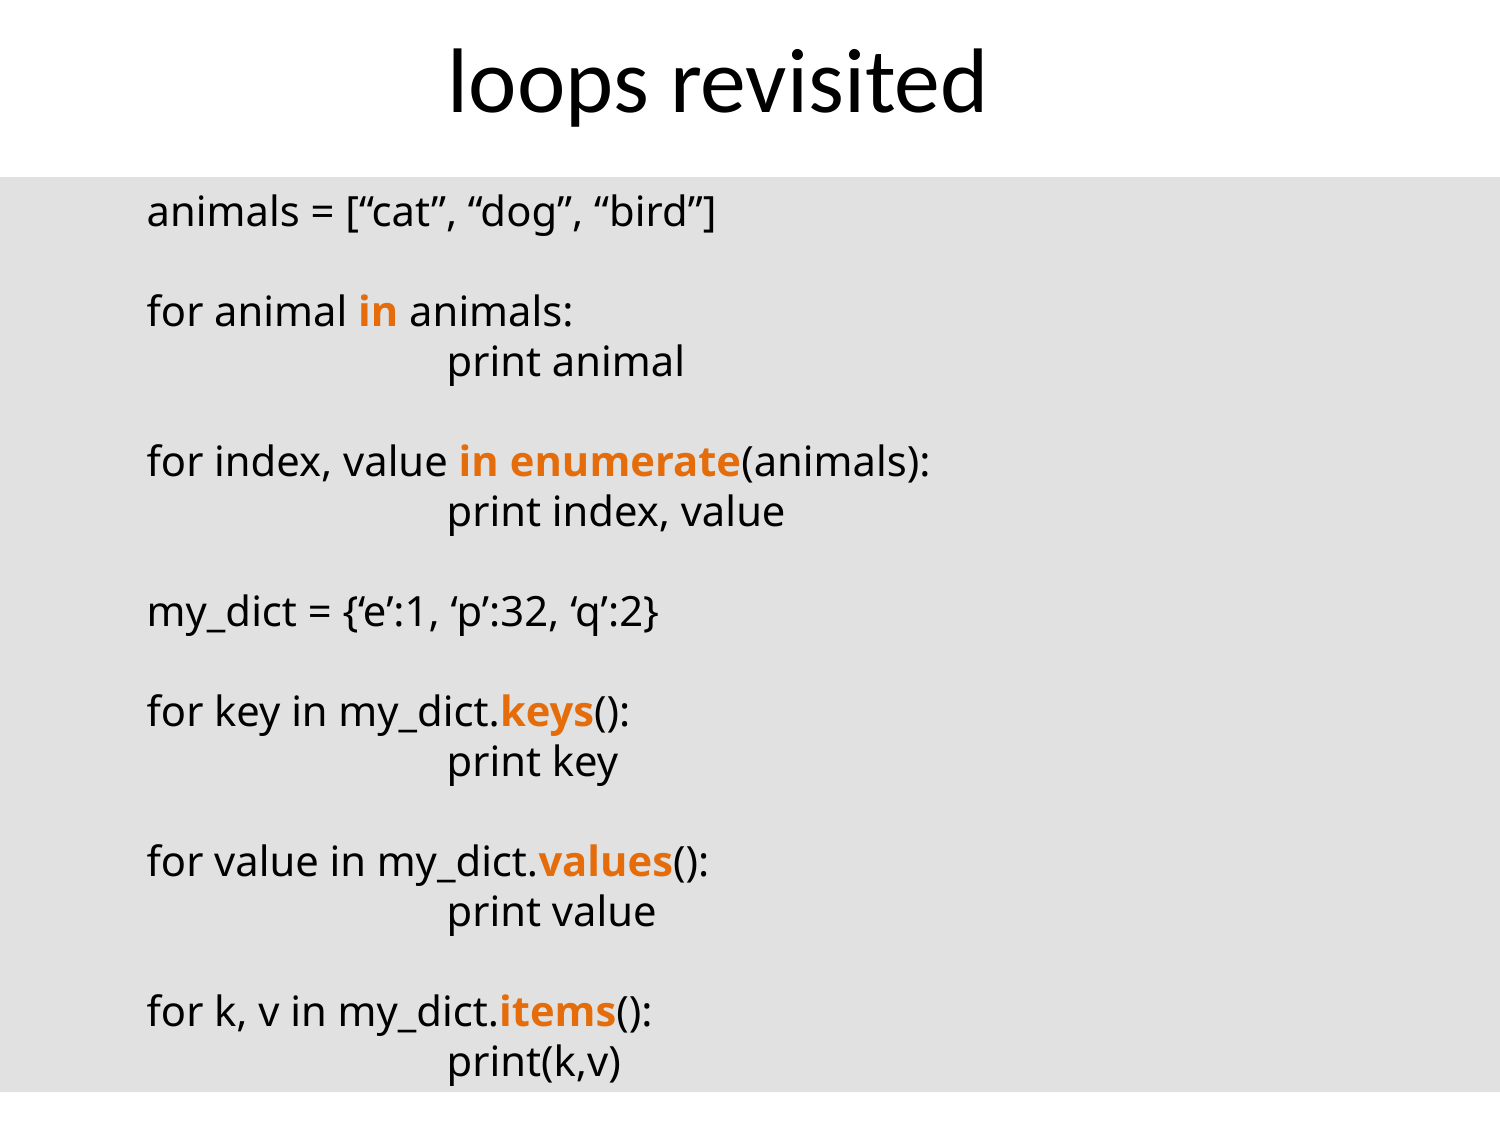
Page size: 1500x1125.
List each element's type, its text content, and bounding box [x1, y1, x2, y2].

text_box animals = [“cat”, “dog”, “bird”] for animal in animals: print animal for index, value in enumerate(animals): print index, value my_dict = {‘e’:1, ‘p’:32, ‘q’:2} for key in my_dict.keys(): print key for value in my_dict.values(): print value for k, v in my_dict.items(): print(k,v) [0, 177, 1500, 1093]
title loops revisited [43, 0, 1394, 171]
